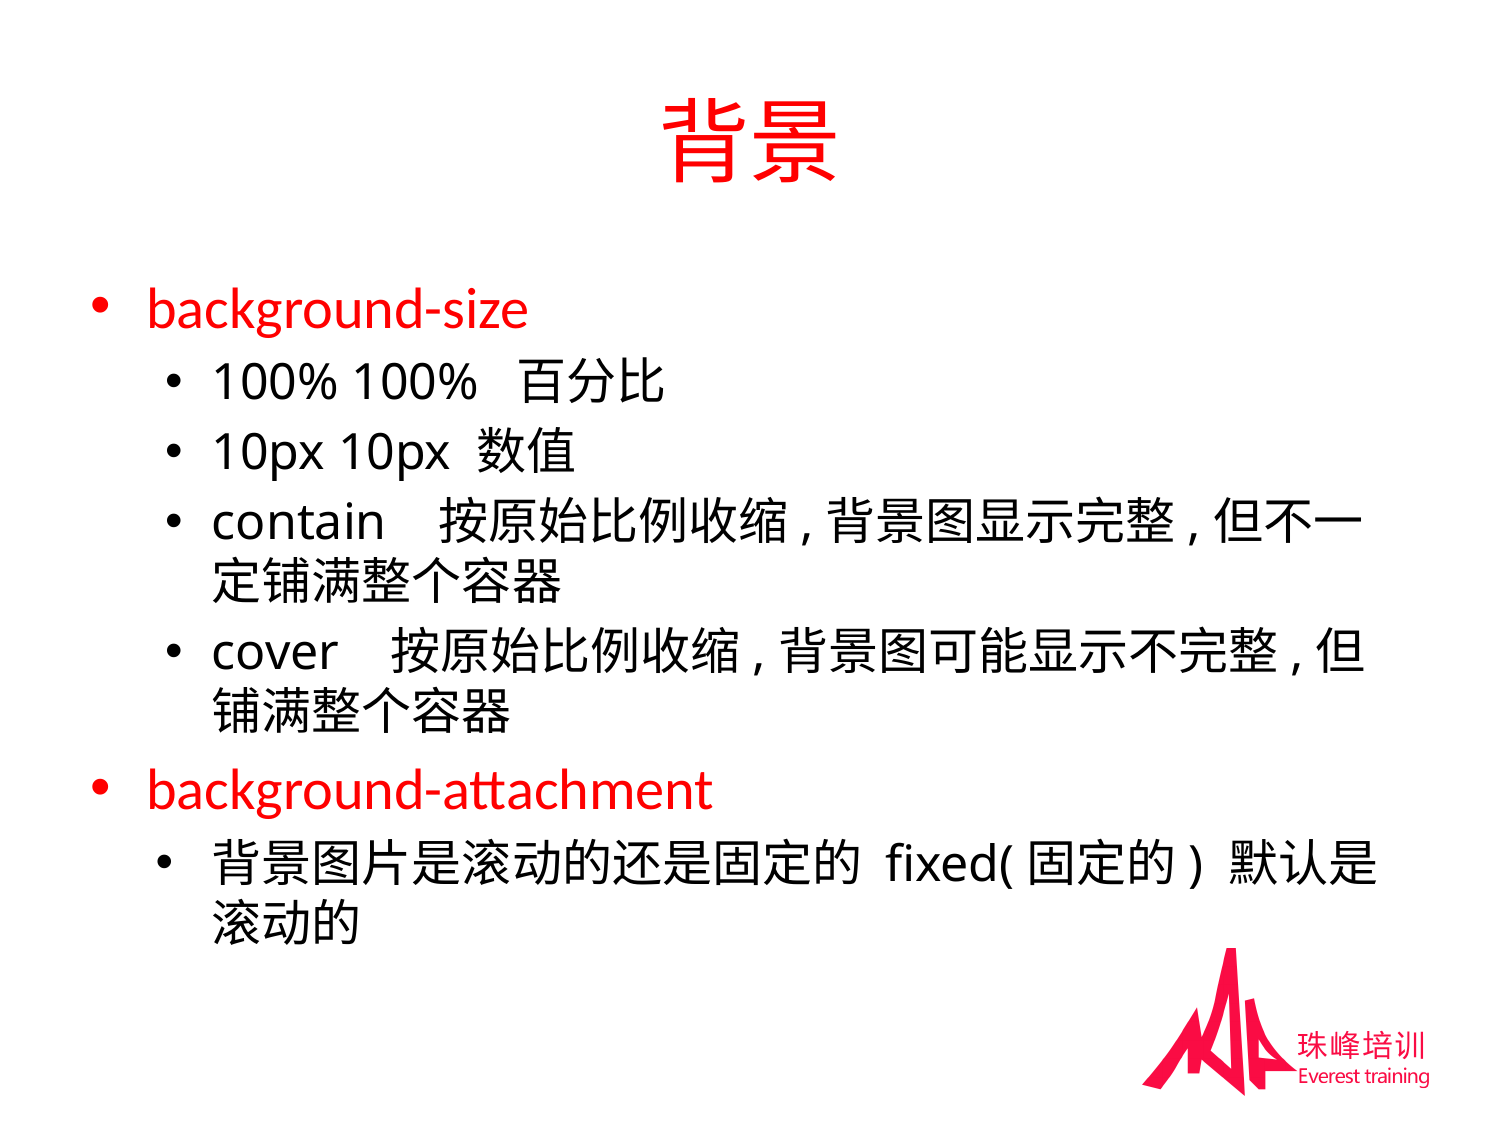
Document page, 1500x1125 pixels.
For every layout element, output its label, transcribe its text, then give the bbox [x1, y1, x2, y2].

picture [1142, 948, 1429, 1097]
title 背景 [75, 45, 1425, 233]
list background-size 100% 100% 百分比 10px 10px 数值 contain 按原始比例收缩,背景图显示完整,但不一定铺满整个容器 cover 按原始比例收缩,背景图可能显示不完整,但铺满整个容器 background-attachment 背景图片是滚动的还是固定的 fixed(固定的) 默认是滚动的 [75, 262, 1425, 1005]
